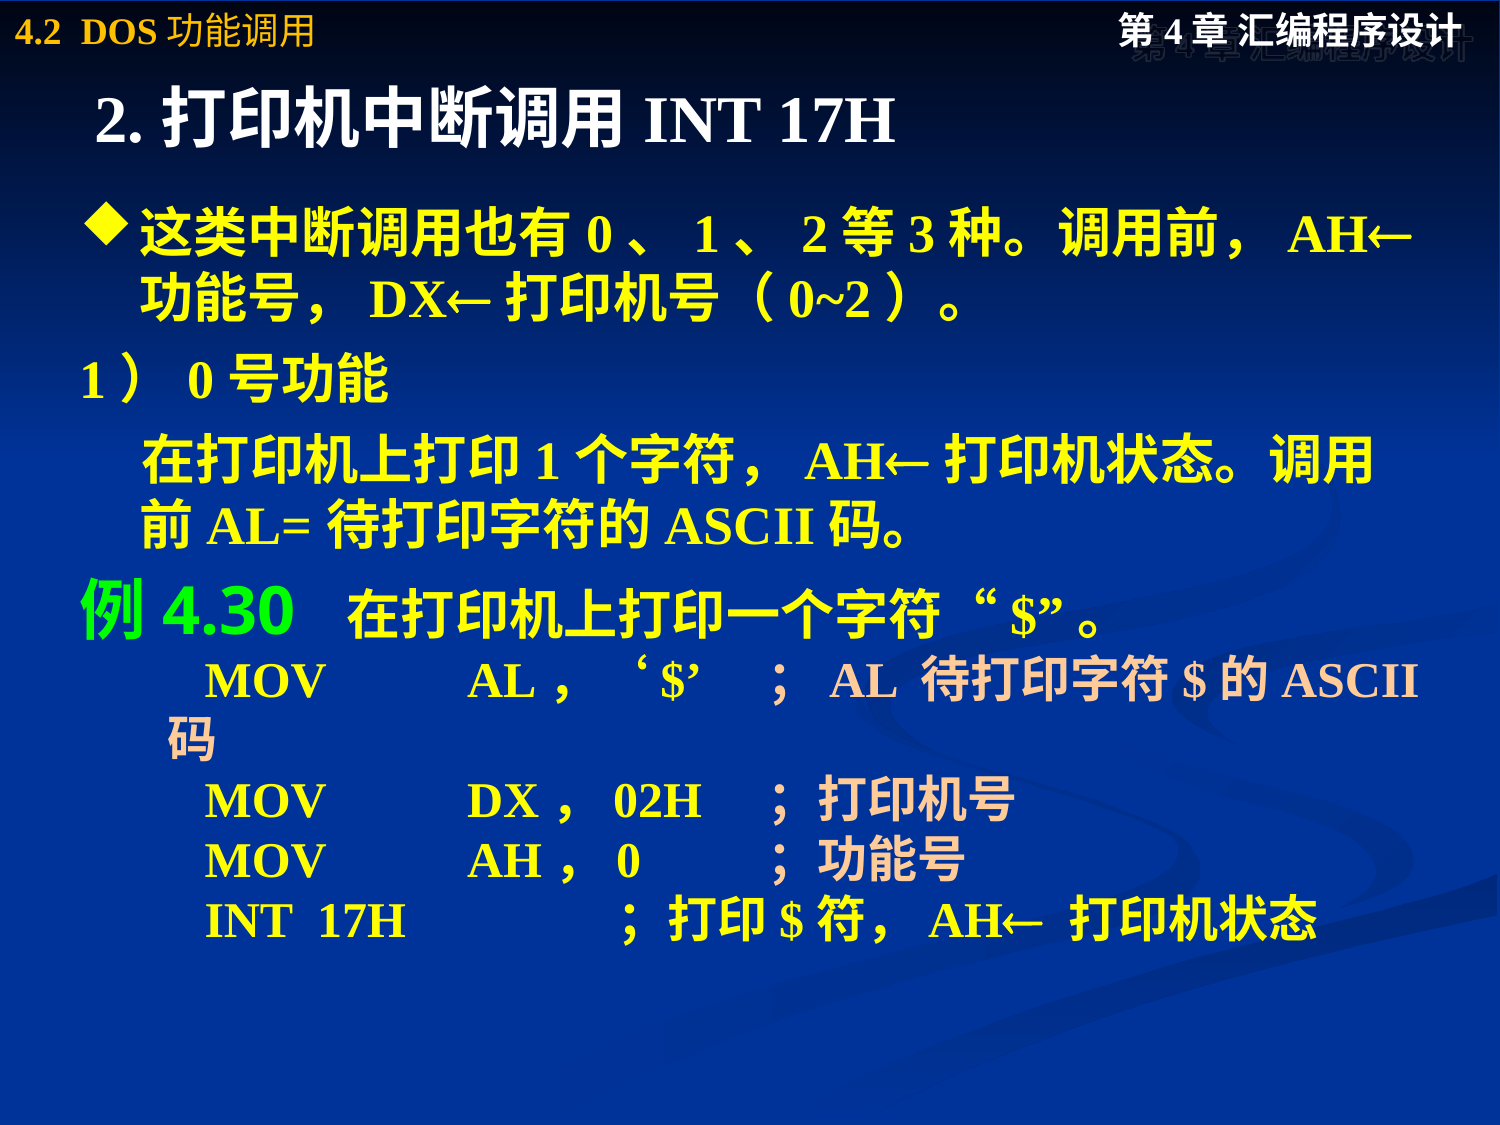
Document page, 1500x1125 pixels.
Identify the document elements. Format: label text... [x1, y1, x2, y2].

list 这类中断调用也有0、1、2等3种。调用前，AH功能号，DX打印机号（0~2）。 1）0号功能 在打印机上打印1个字符，AH打印机状态。调用前AL=待打印字符的ASCII码。 例4.30 在打印机上打印一个字符“$”。 MOV AL，‘$’ ；AL 待打印字符$的ASCII码 MOV DX，02H ；打印机号 MOV AH，0 ；功能号 INT 17H ；打印$符，AH 打印机状态 [64, 190, 1439, 1040]
title 2.打印机中断调用INT 17H [78, 60, 1430, 172]
